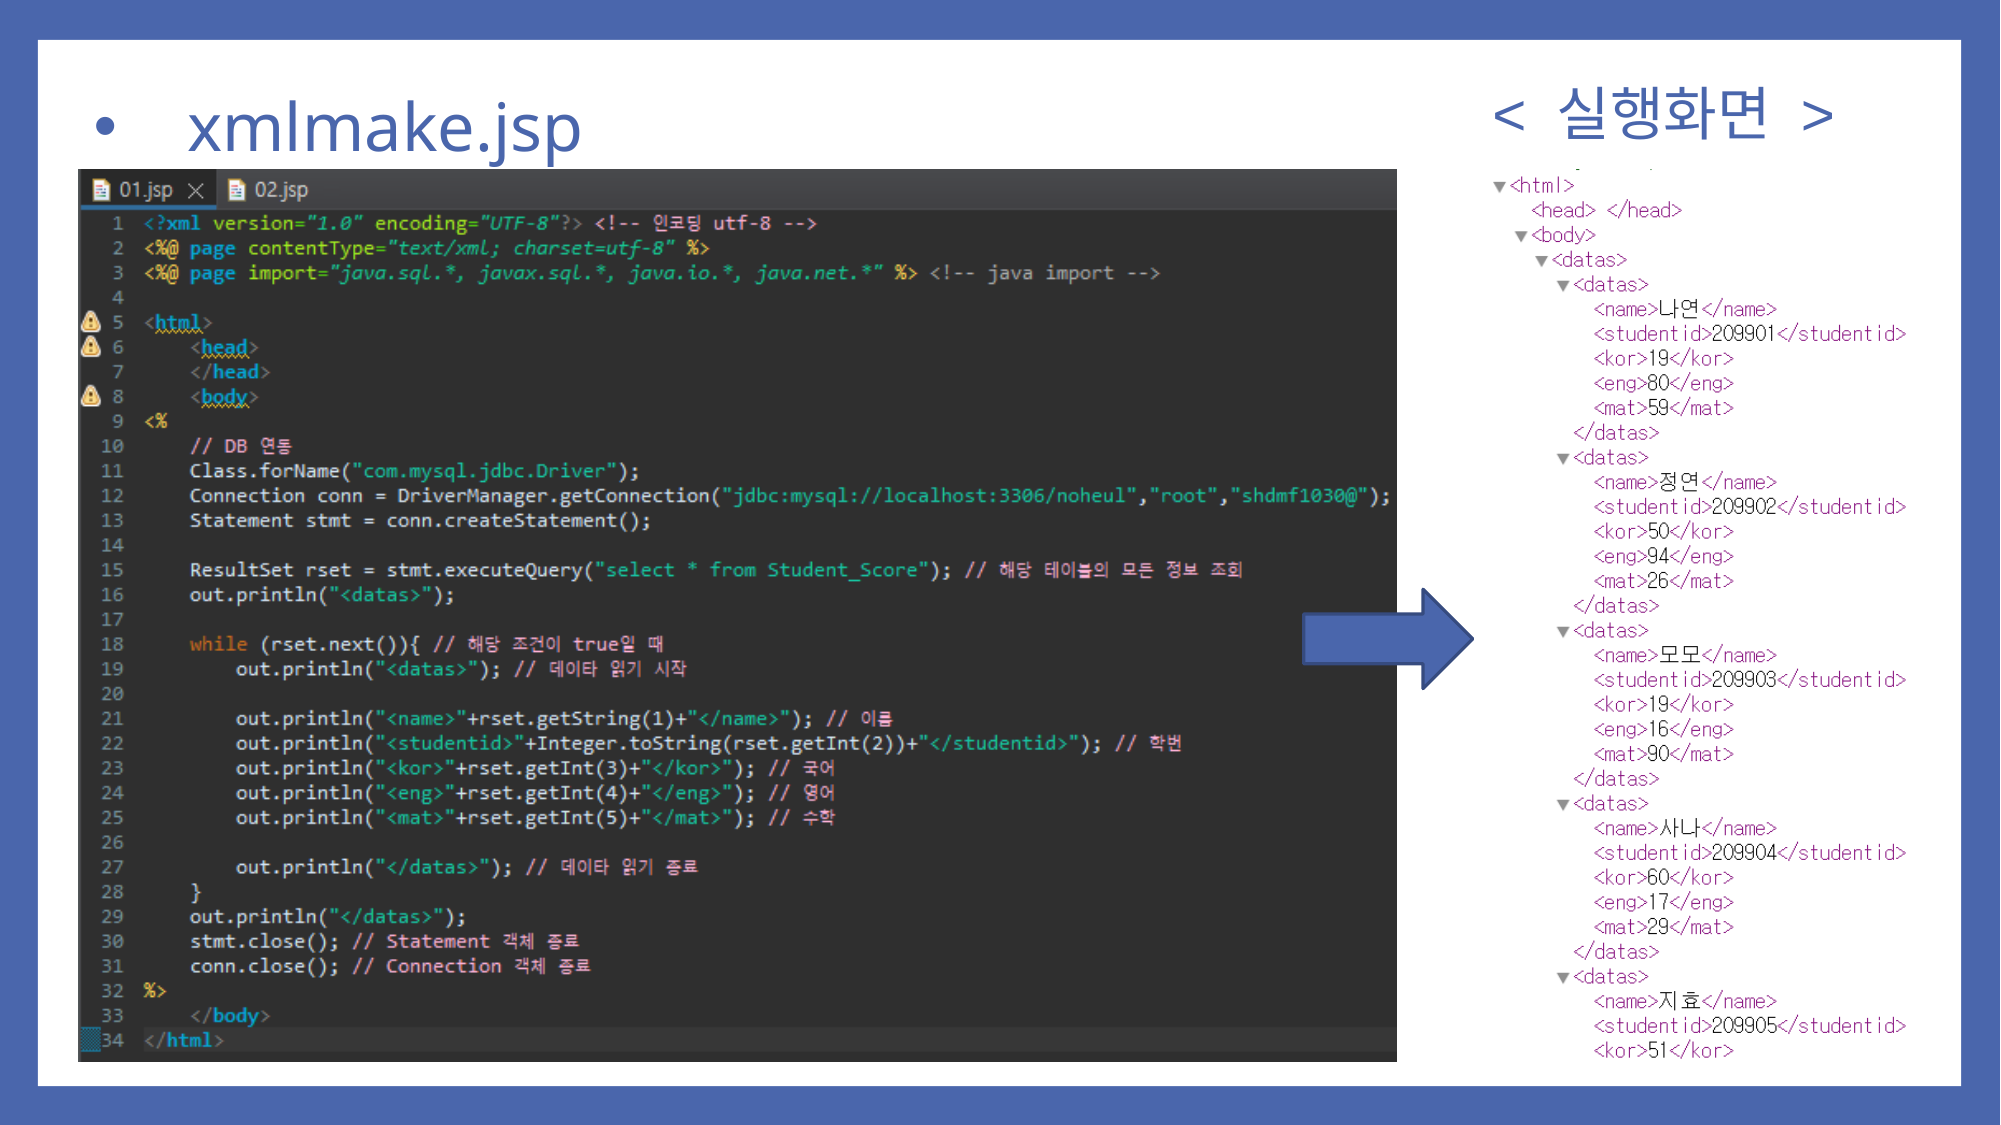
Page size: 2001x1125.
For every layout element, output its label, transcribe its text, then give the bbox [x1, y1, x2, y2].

picture [1477, 169, 1922, 1063]
title xmlmake.jsp [78, 90, 948, 168]
text_box [1403, 587, 1471, 691]
text_box < 실행화면 > [1379, 69, 1948, 155]
picture [78, 169, 1397, 1063]
